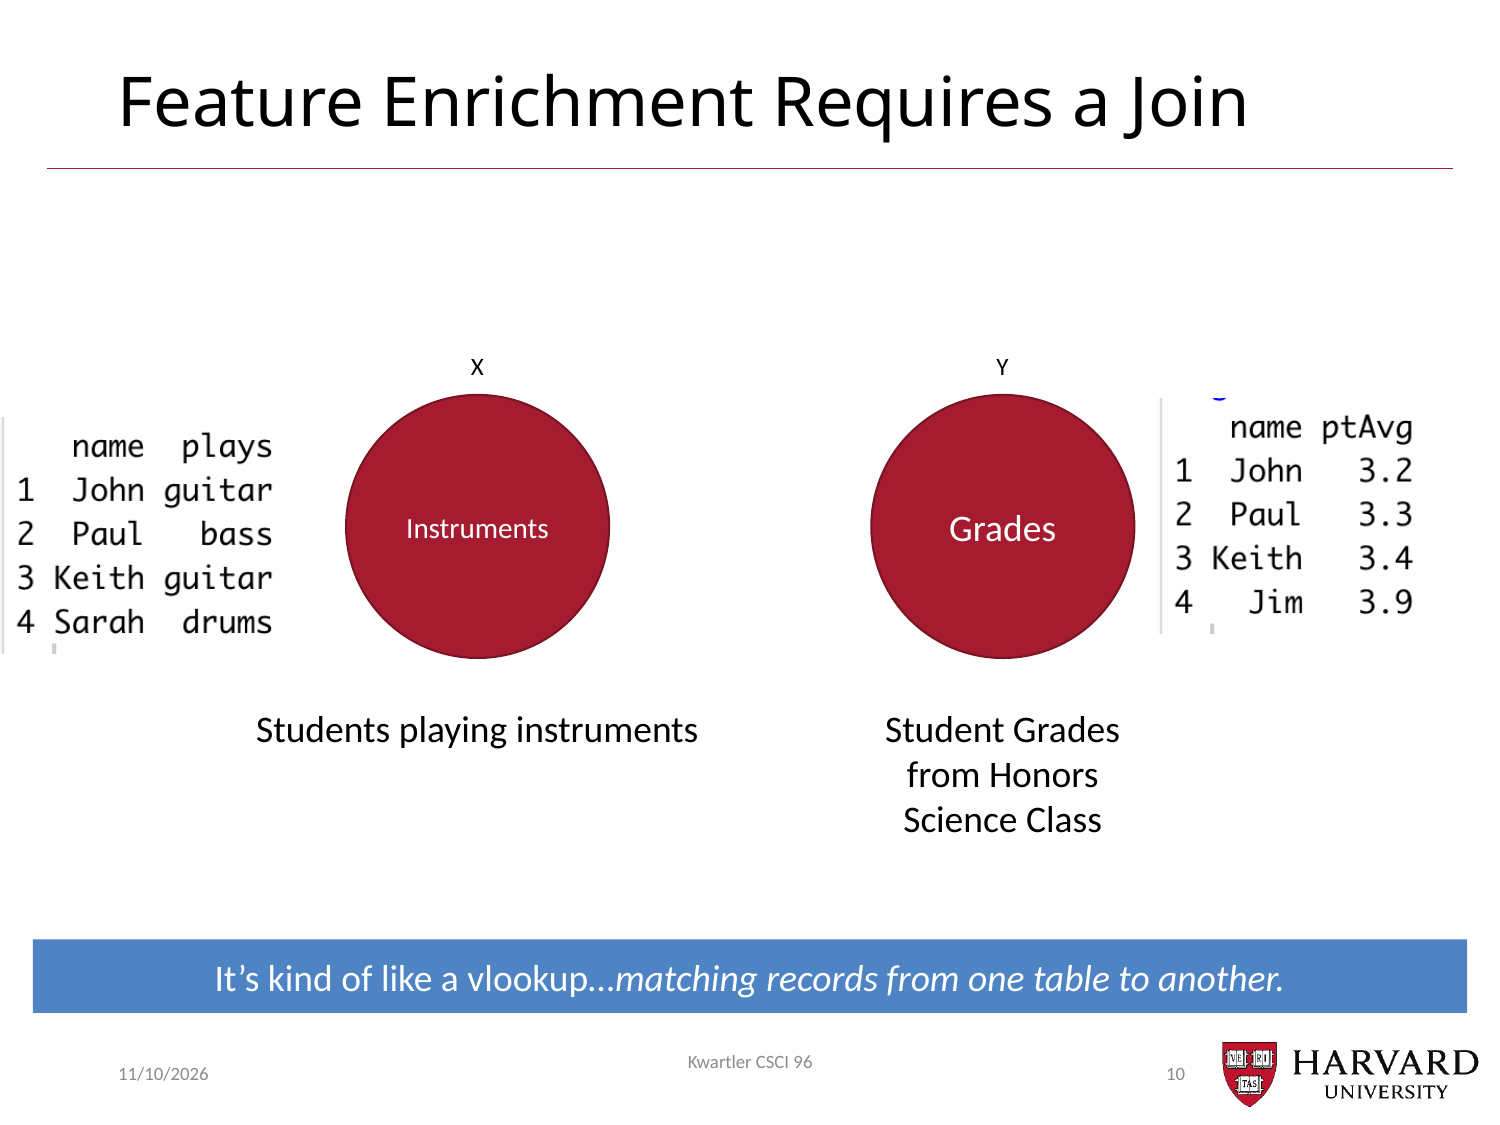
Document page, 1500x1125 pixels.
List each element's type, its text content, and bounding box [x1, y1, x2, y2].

text_box Students playing instruments [241, 697, 714, 757]
text_box Instruments [345, 393, 611, 660]
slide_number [103, 1042, 441, 1103]
text_box It’s kind of like a vlookup…matching records from one table to another. [32, 938, 1468, 1014]
text_box Grades [870, 393, 1136, 660]
text_box Y [981, 342, 1024, 388]
title Feature Enrichment Requires a Join [103, 59, 1397, 157]
text_box X [456, 342, 499, 388]
slide_number 10 [1059, 1042, 1200, 1103]
picture [0, 417, 342, 654]
picture [1158, 397, 1500, 634]
text_box Student Grades from Honors Science Class [835, 697, 1171, 847]
picture [1200, 1024, 1500, 1125]
text_box Kwartler CSCI 96 [496, 1042, 1004, 1103]
